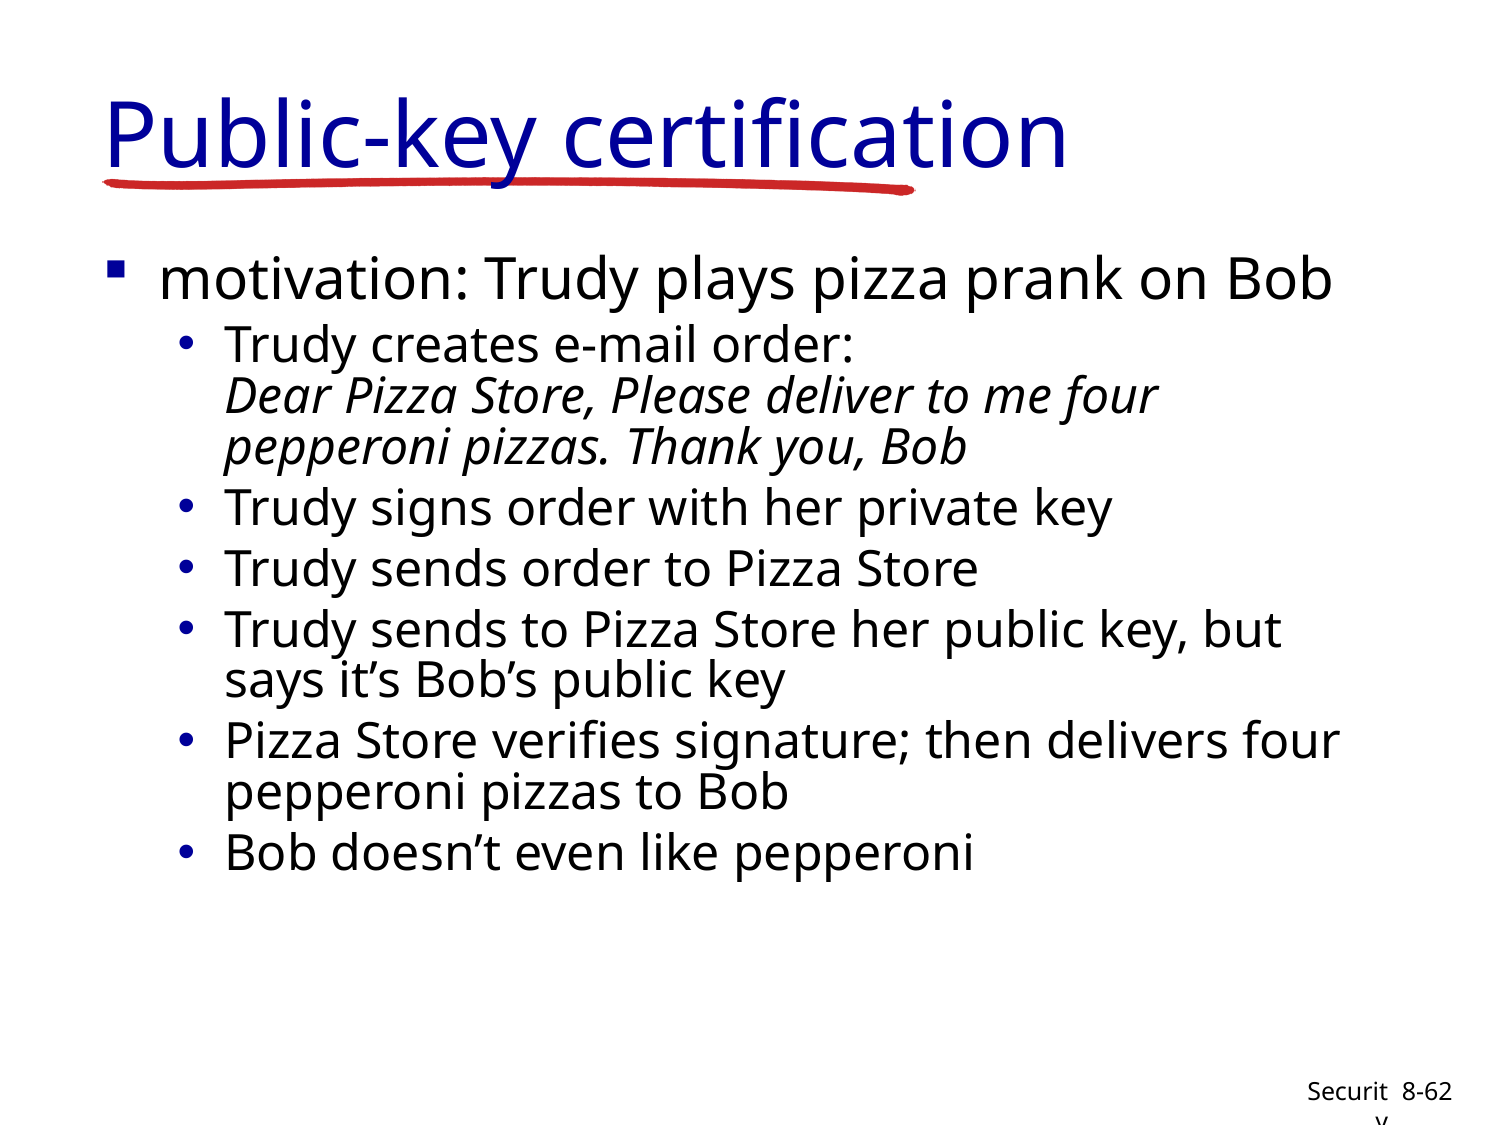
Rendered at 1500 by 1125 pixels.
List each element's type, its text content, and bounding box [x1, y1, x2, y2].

title Public-key certification [87, 37, 1363, 225]
text_box 8-62 [1387, 1068, 1500, 1113]
footer Security [1284, 1067, 1403, 1110]
list motivation: Trudy plays pizza prank on Bob Trudy creates e-mail order: Dear Pizza Store, Please deliver to me four pepperoni pizzas. Thank you, Bob Trudy signs order with her private key Trudy sends order to Pizza Store Trudy sends to Pizza Store her public key, but says it’s Bob’s public key Pizza Store verifies signature; then delivers four pepperoni pizzas to Bob Bob doesn’t even like pepperoni [87, 244, 1363, 1008]
picture [99, 172, 925, 201]
